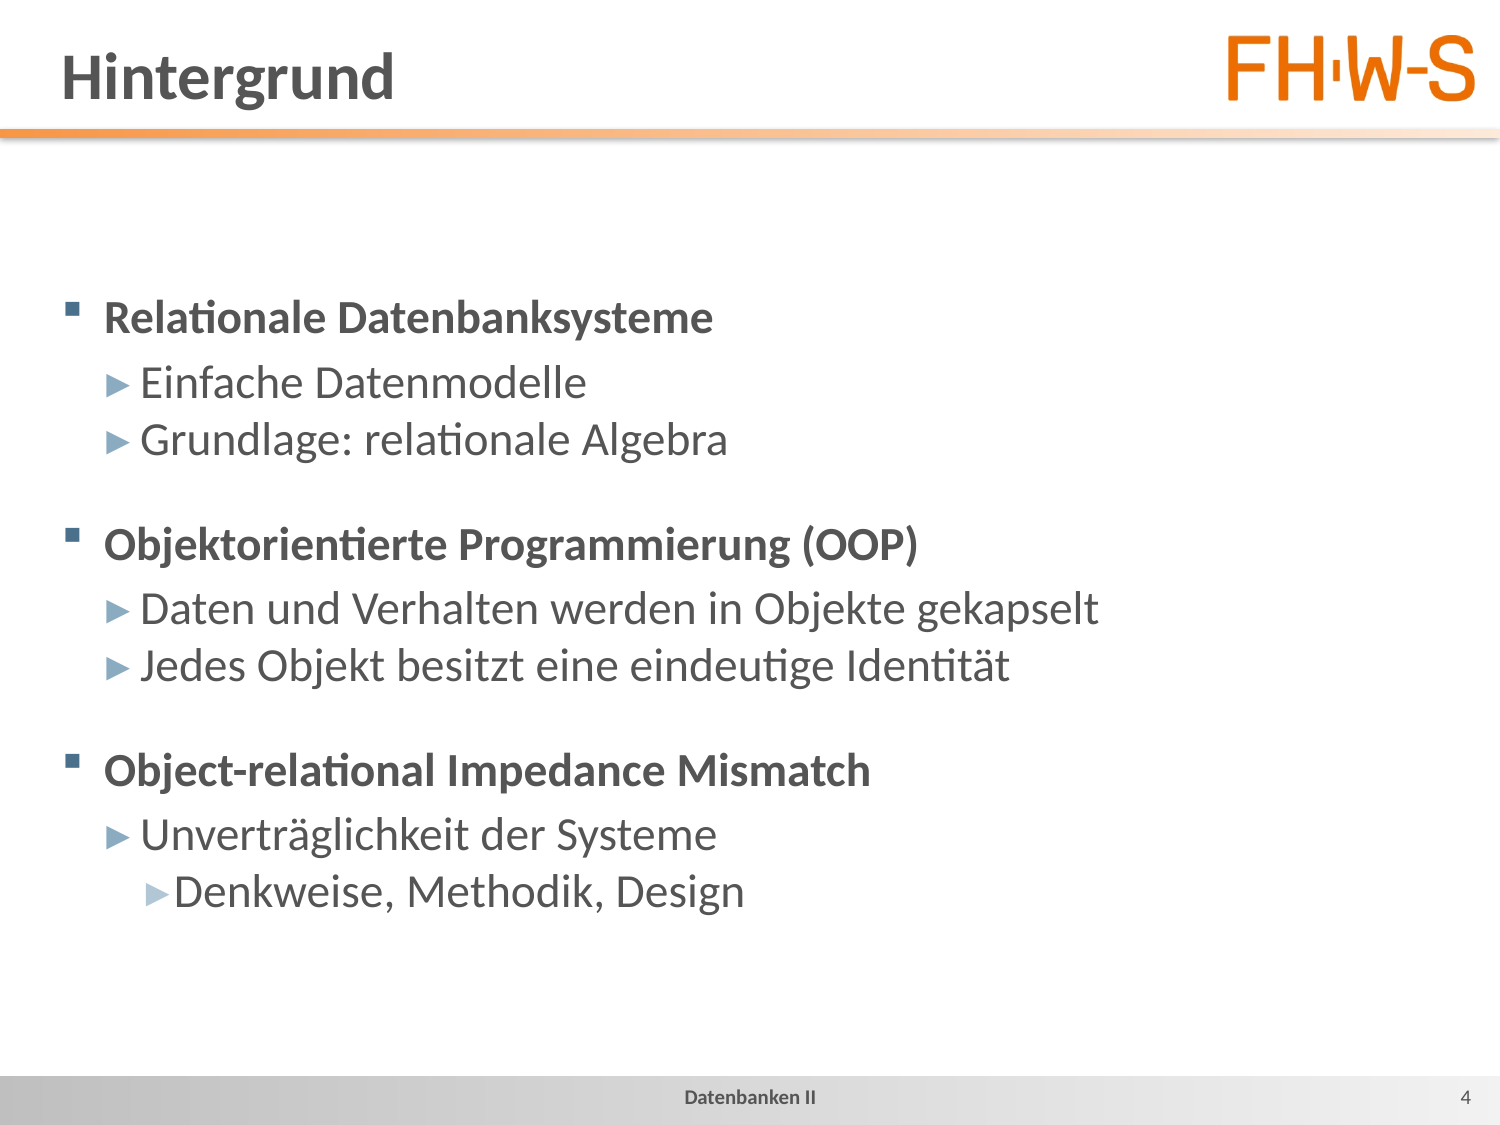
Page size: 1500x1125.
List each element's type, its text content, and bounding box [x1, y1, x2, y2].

list Relationale Datenbanksysteme Einfache Datenmodelle Grundlage: relationale Algebra Objektorientierte Programmierung (OOP) Daten und Verhalten werden in Objekte gekapselt Jedes Objekt besitzt eine eindeutige Identität Object-relational Impedance Mismatch Unverträglichkeit der Systeme Denkweise, Methodik, Design [46, 166, 1454, 1041]
title Hintergrund [47, 25, 1211, 126]
picture [1228, 35, 1483, 114]
